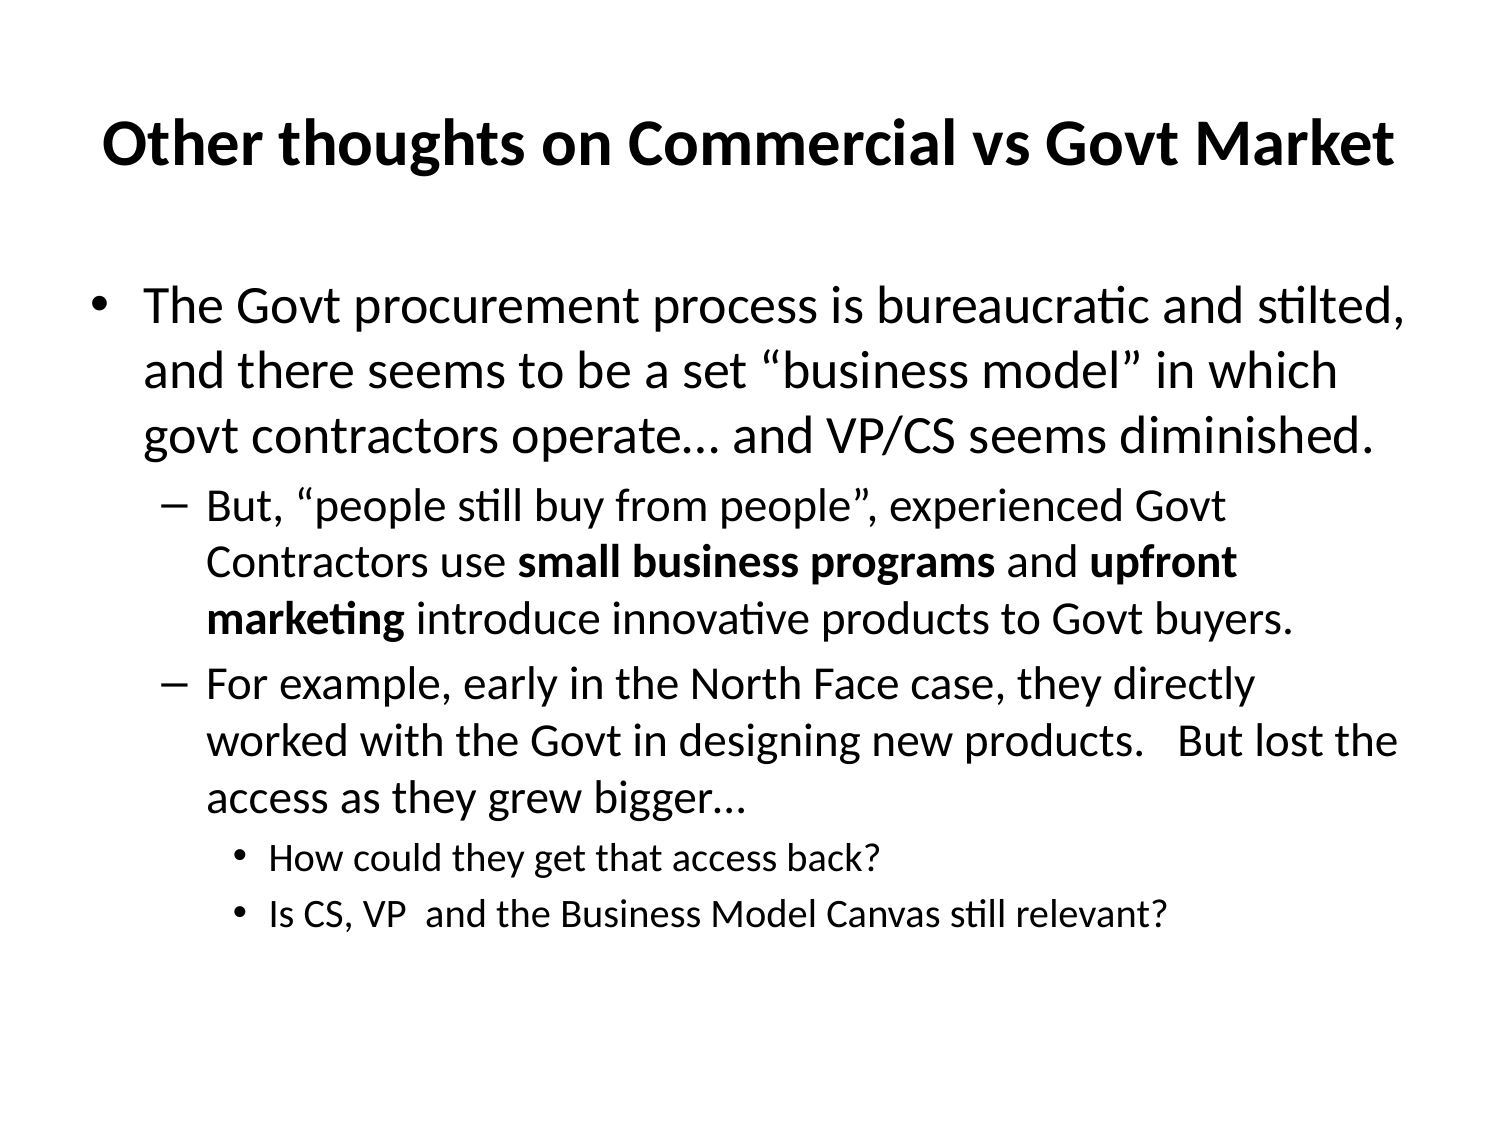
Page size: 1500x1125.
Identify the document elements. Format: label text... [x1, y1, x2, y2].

list The Govt procurement process is bureaucratic and stilted, and there seems to be a set “business model” in which govt contractors operate… and VP/CS seems diminished. But, “people still buy from people”, experienced Govt Contractors use small business programs and upfront marketing introduce innovative products to Govt buyers. For example, early in the North Face case, they directly worked with the Govt in designing new products. But lost the access as they grew bigger… How could they get that access back? Is CS, VP and the Business Model Canvas still relevant? [75, 262, 1425, 1005]
title Other thoughts on Commercial vs Govt Market [75, 45, 1425, 233]
